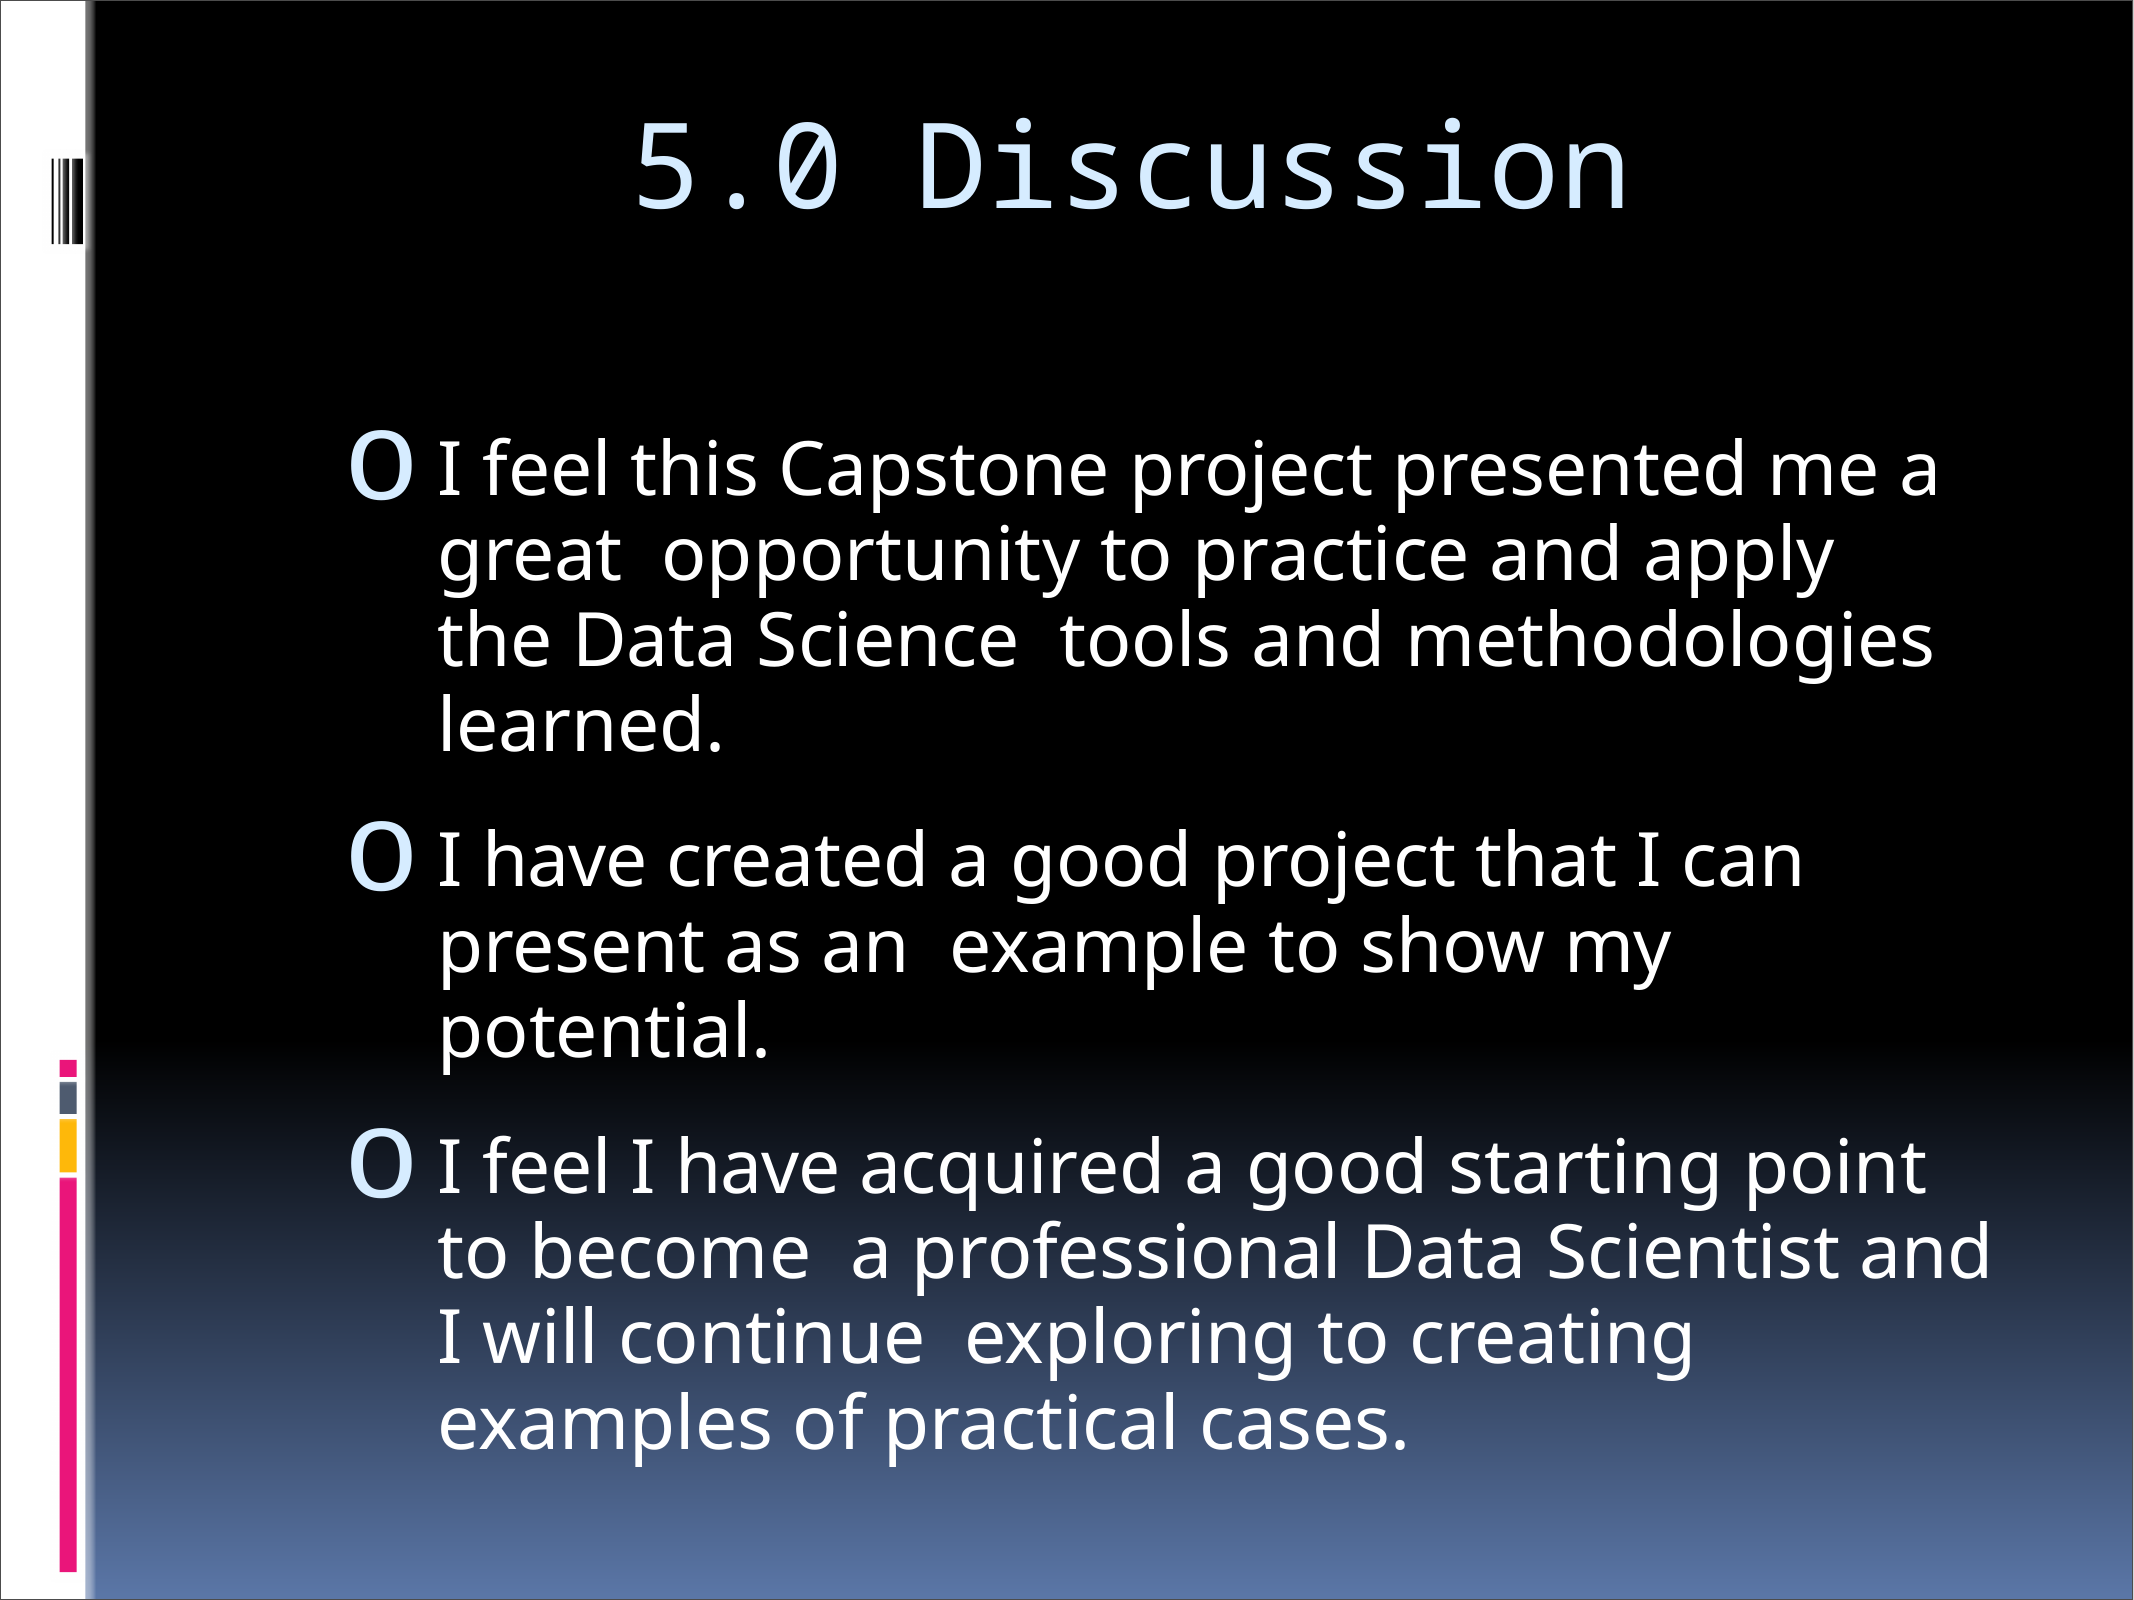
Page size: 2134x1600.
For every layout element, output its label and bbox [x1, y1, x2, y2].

text_box [0, 0, 2134, 1600]
